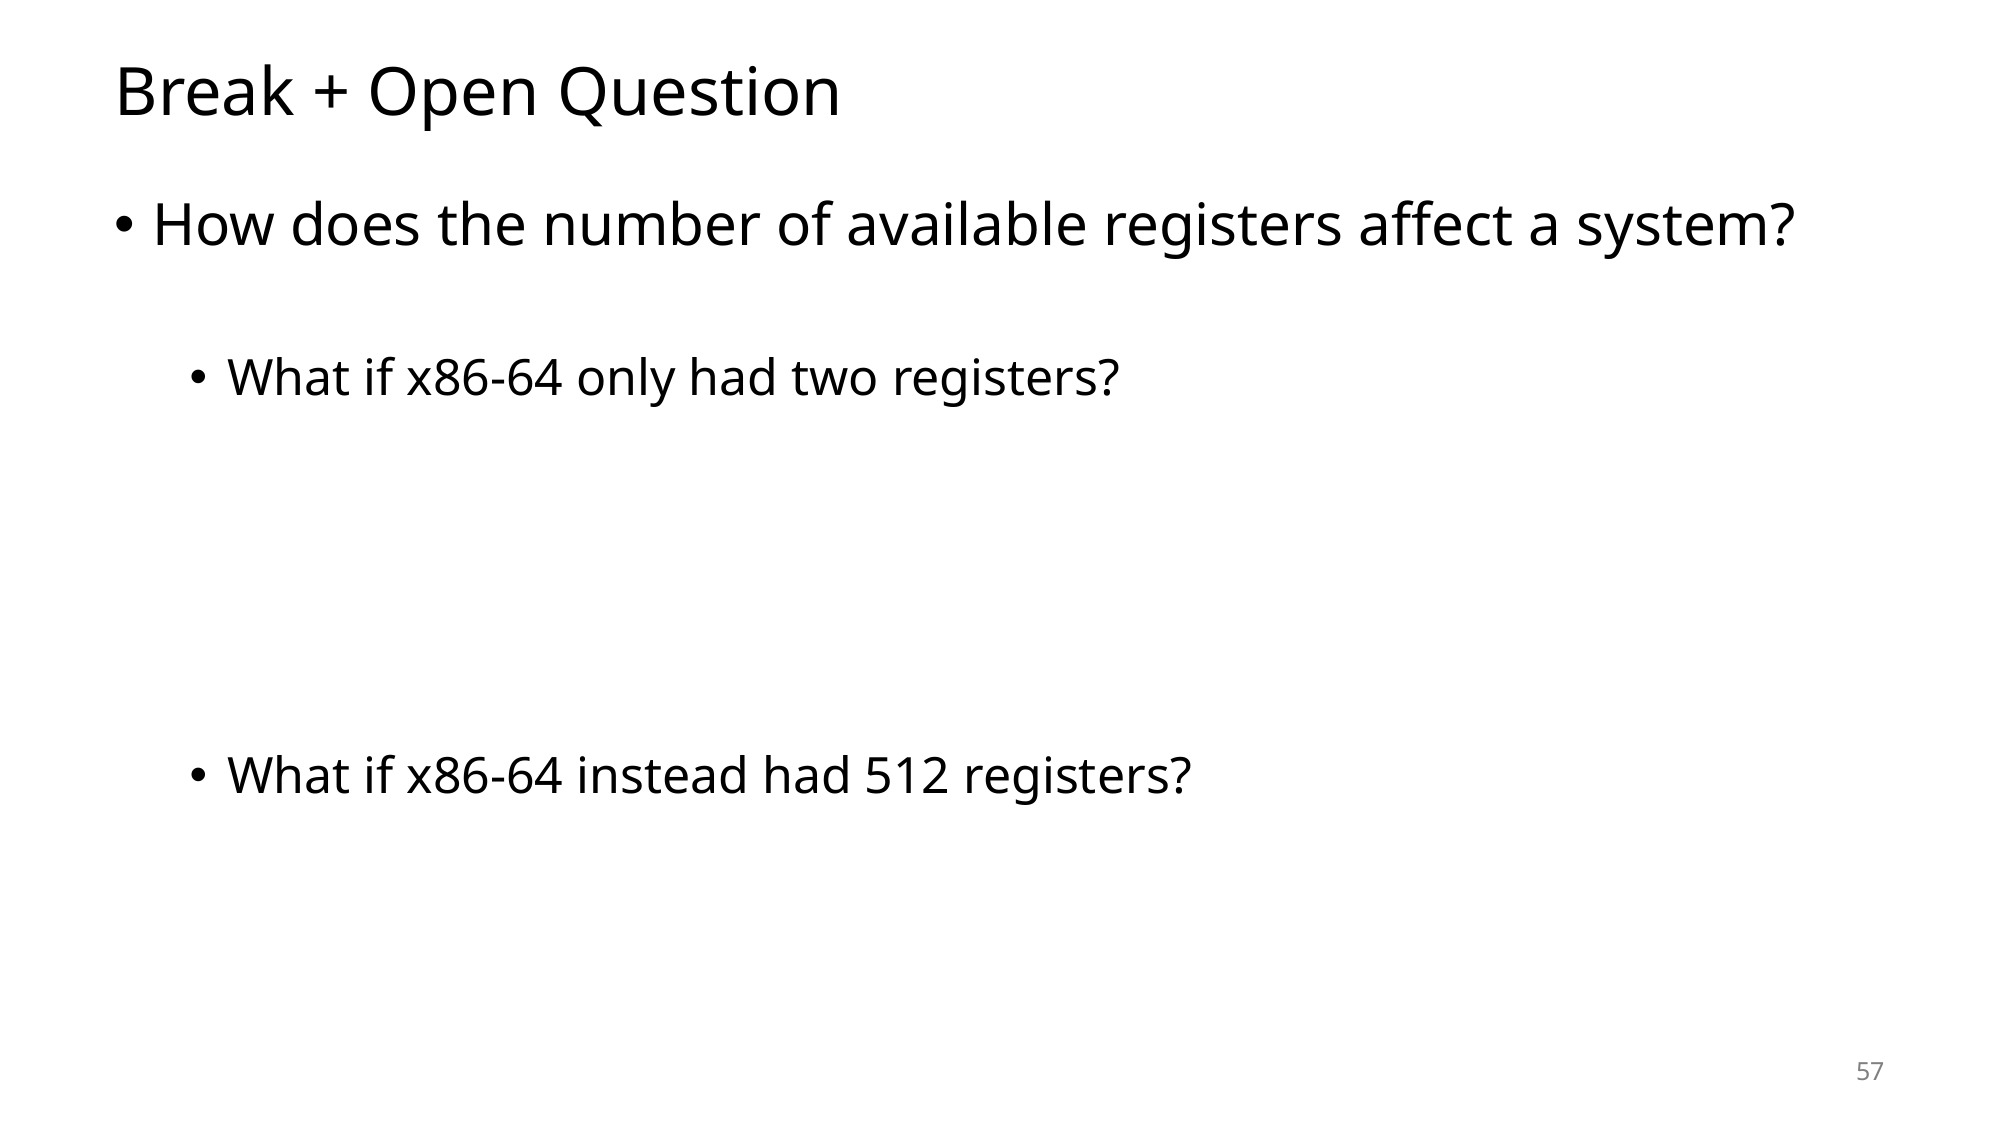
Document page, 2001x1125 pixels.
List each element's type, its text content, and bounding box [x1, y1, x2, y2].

list How does the number of available registers affect a system? What if x86-64 only had two registers? What if x86-64 instead had 512 registers? [99, 187, 1900, 1013]
title Break + Open Question [99, 37, 1900, 150]
slide_number 57 [1749, 1042, 1900, 1103]
